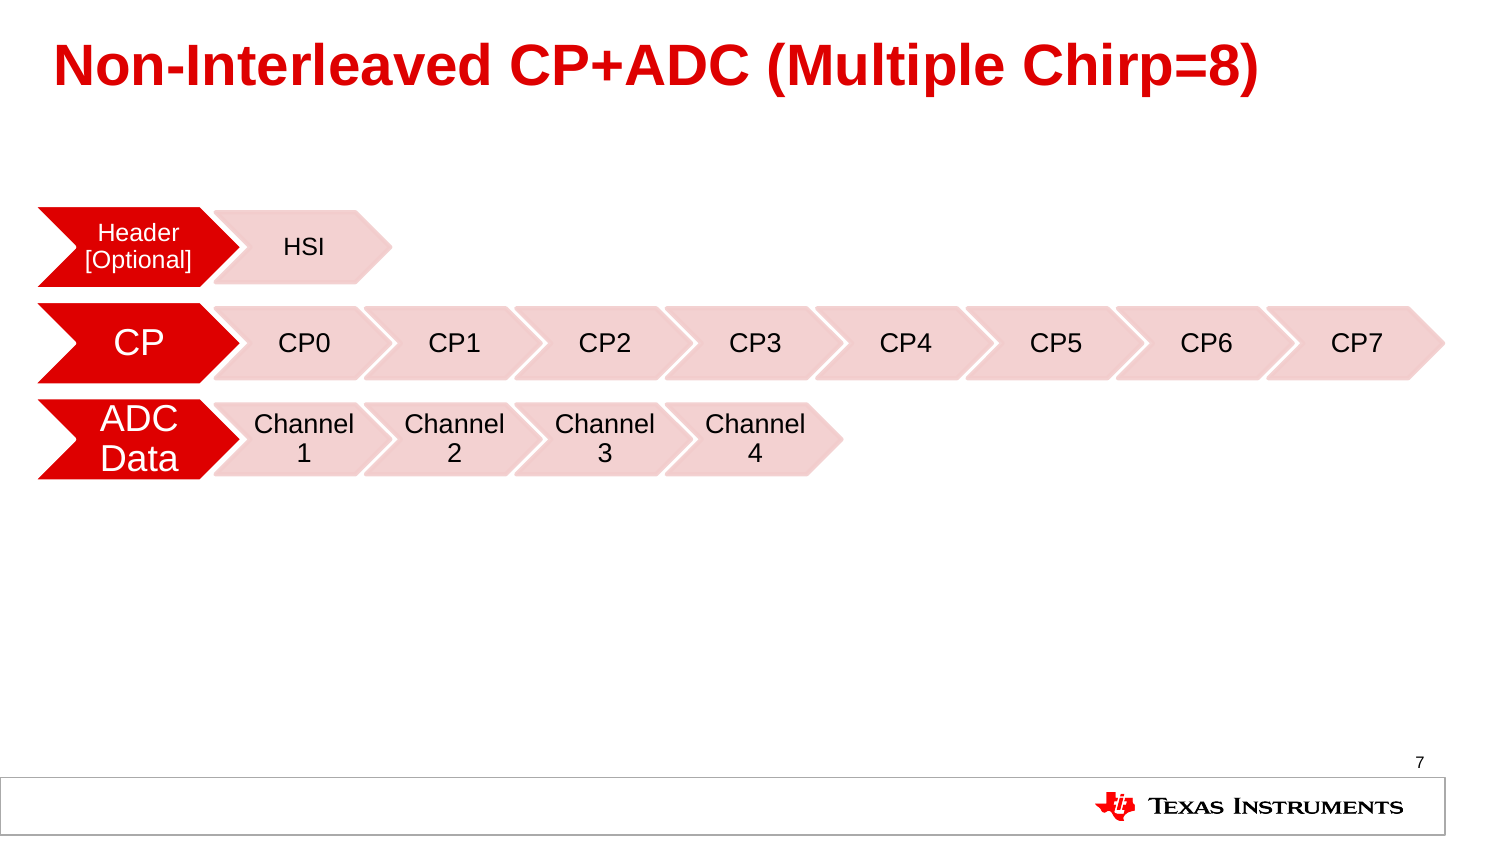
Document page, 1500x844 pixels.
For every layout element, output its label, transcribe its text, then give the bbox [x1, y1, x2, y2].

picture [1095, 792, 1403, 821]
title Non-Interleaved CP+ADC (Multiple Chirp=8) [37, 17, 1426, 95]
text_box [31, 96, 1445, 590]
slide_number 7 [1089, 744, 1440, 770]
